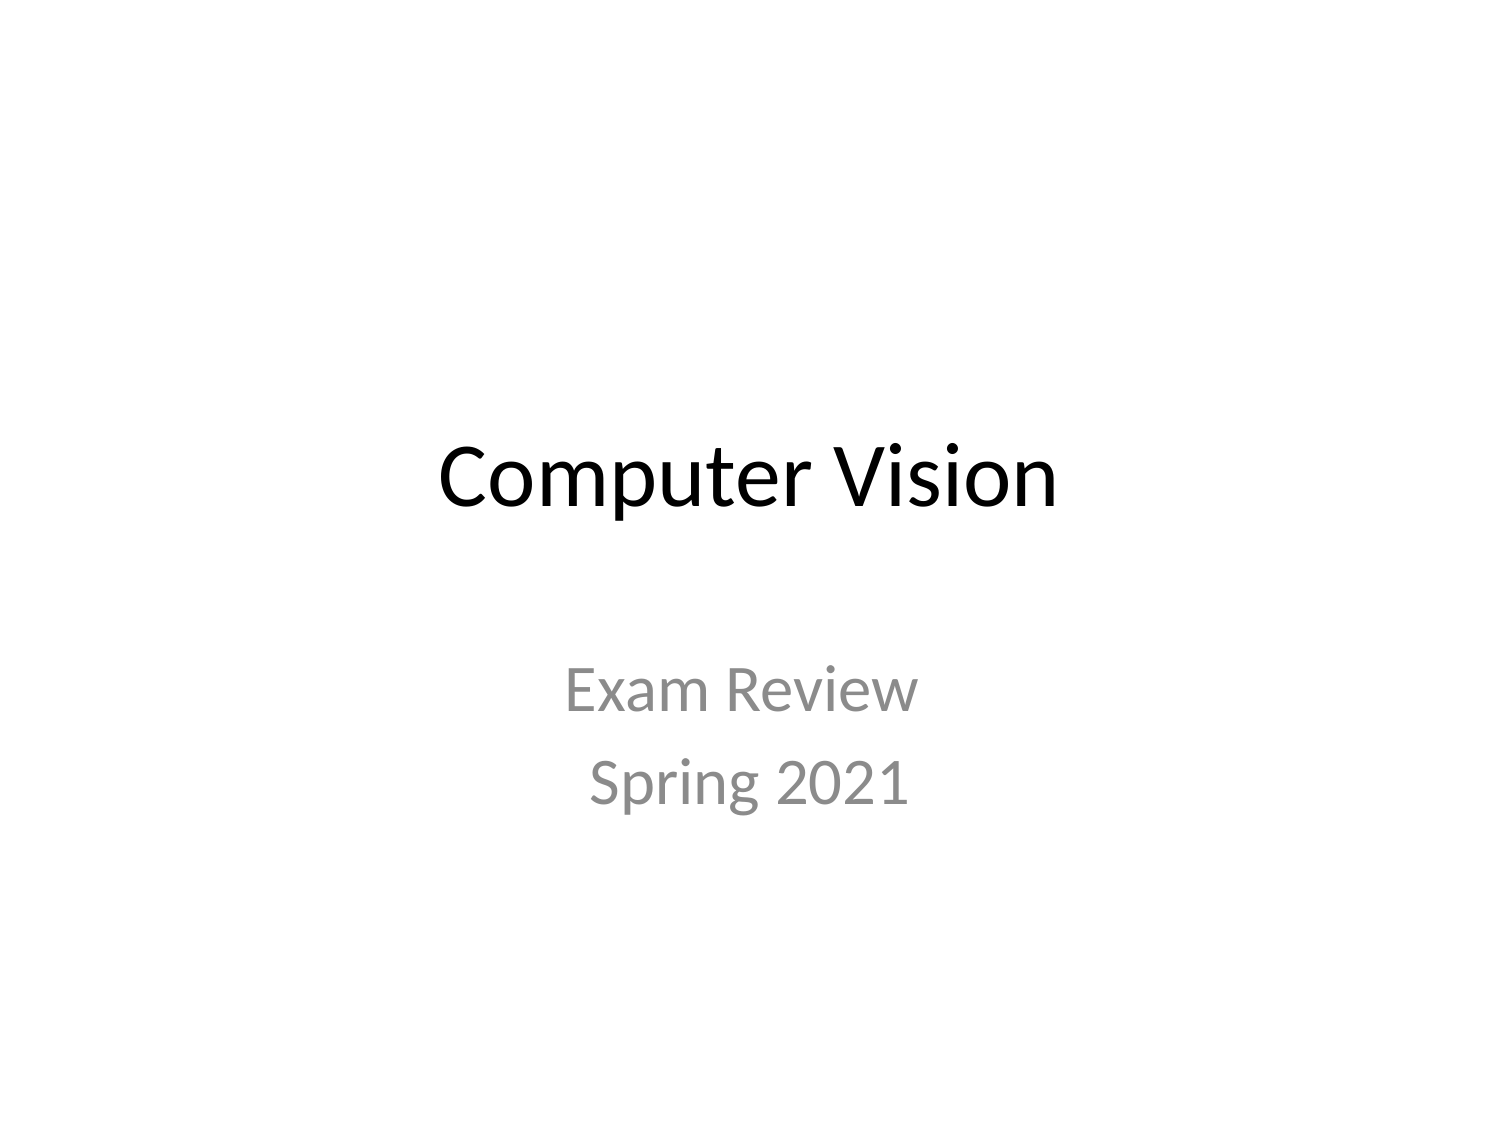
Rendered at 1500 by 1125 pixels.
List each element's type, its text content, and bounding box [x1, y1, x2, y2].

title Computer Vision [112, 349, 1388, 591]
subtitle Exam Review Spring 2021 [225, 637, 1275, 925]
